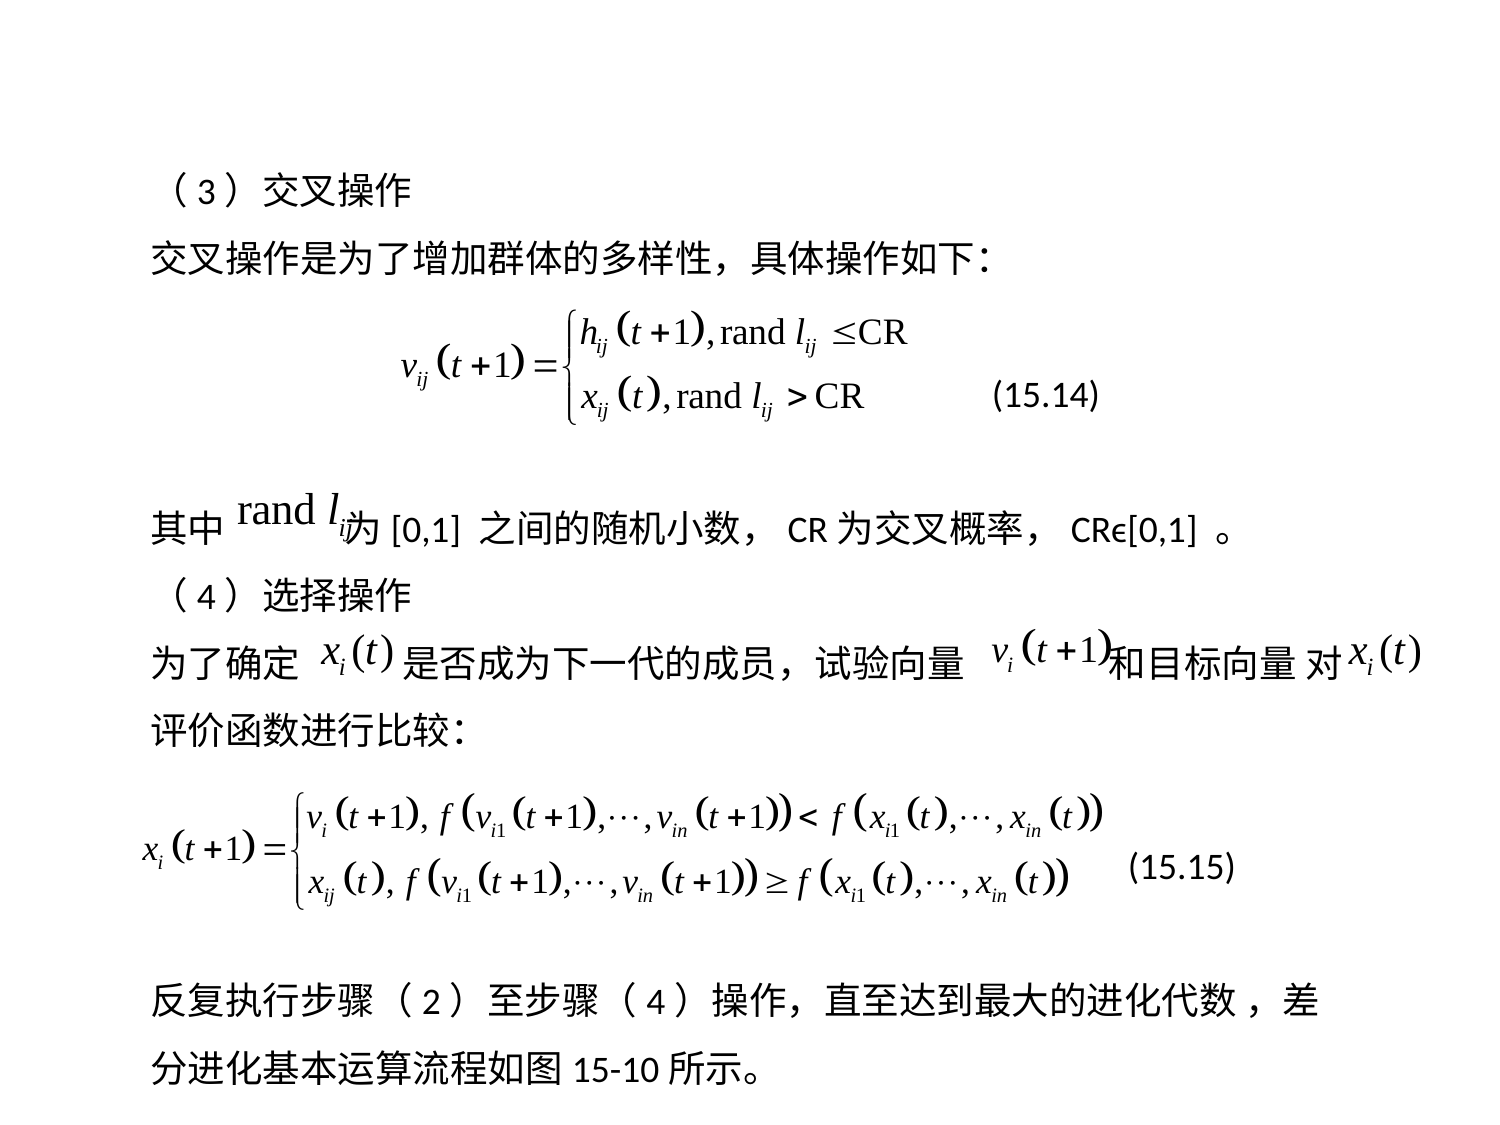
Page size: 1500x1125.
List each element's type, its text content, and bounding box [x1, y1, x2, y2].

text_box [135, 786, 1108, 917]
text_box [985, 621, 1117, 686]
text_box （3）交叉操作 交叉操作是为了增加群体的多样性，具体操作如下： (15.14) 其中 为[0,1] 之间的随机小数，CR为交叉概率，CRϵ[0,1] 。 （4）选择操作 为了确定 是否成为下一代的成员，试验向量 和目标向量 对评价函数进行比较： (15.15) 反复执行步骤（2）至步骤（4）操作，直至达到最大的进化代数 ，差分进化基本运算流程如图15-10所示。 [135, 137, 1365, 1125]
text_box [229, 479, 361, 552]
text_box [312, 621, 402, 687]
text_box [1340, 621, 1430, 687]
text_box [395, 302, 918, 434]
